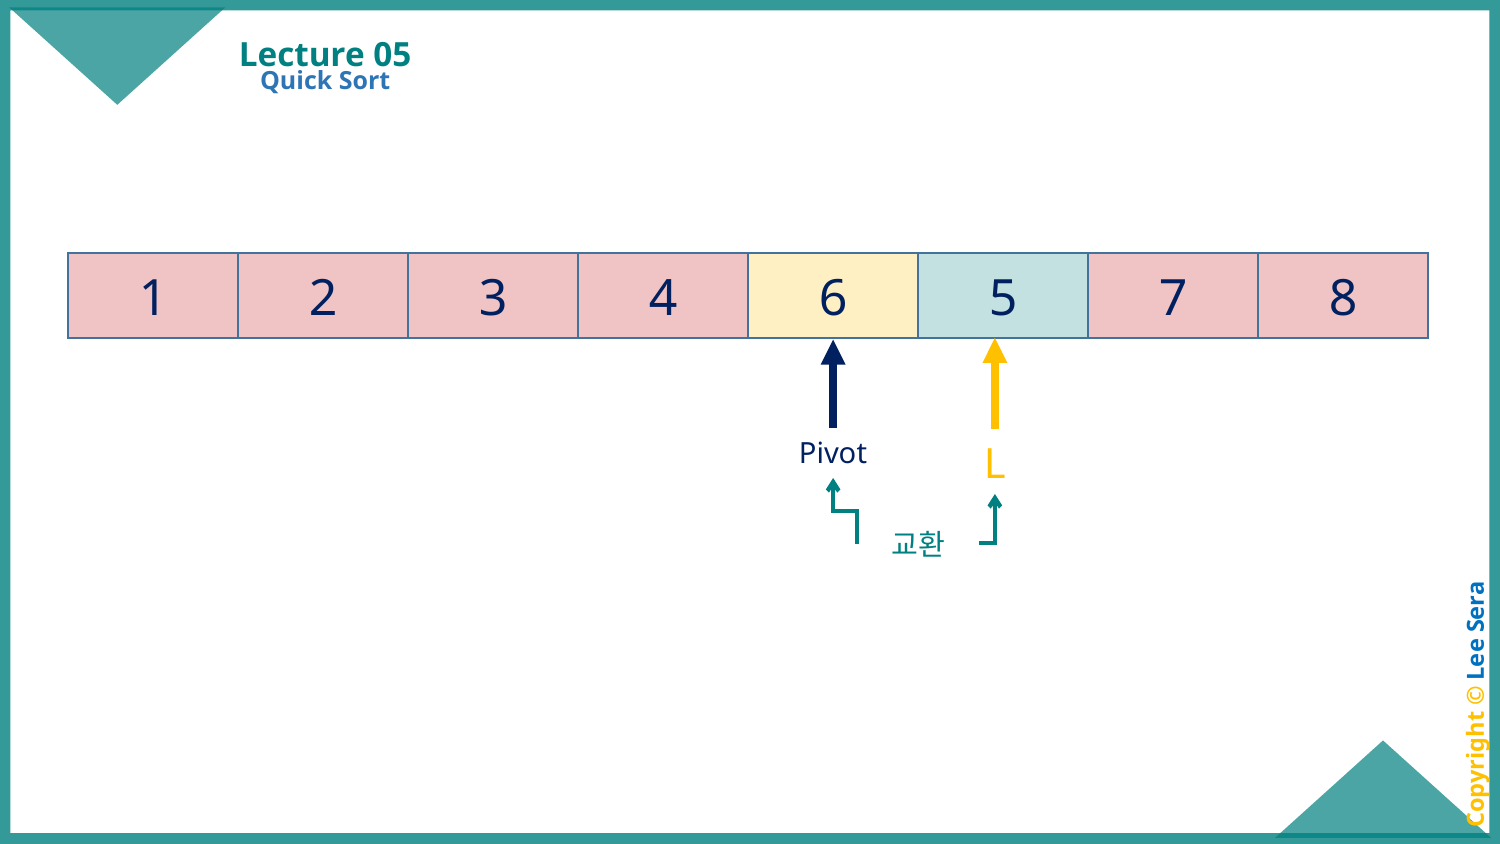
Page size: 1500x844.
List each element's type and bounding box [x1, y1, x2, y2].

subtitle [165, 62, 485, 113]
title [210, 8, 440, 62]
text_box [0, 0, 1500, 844]
